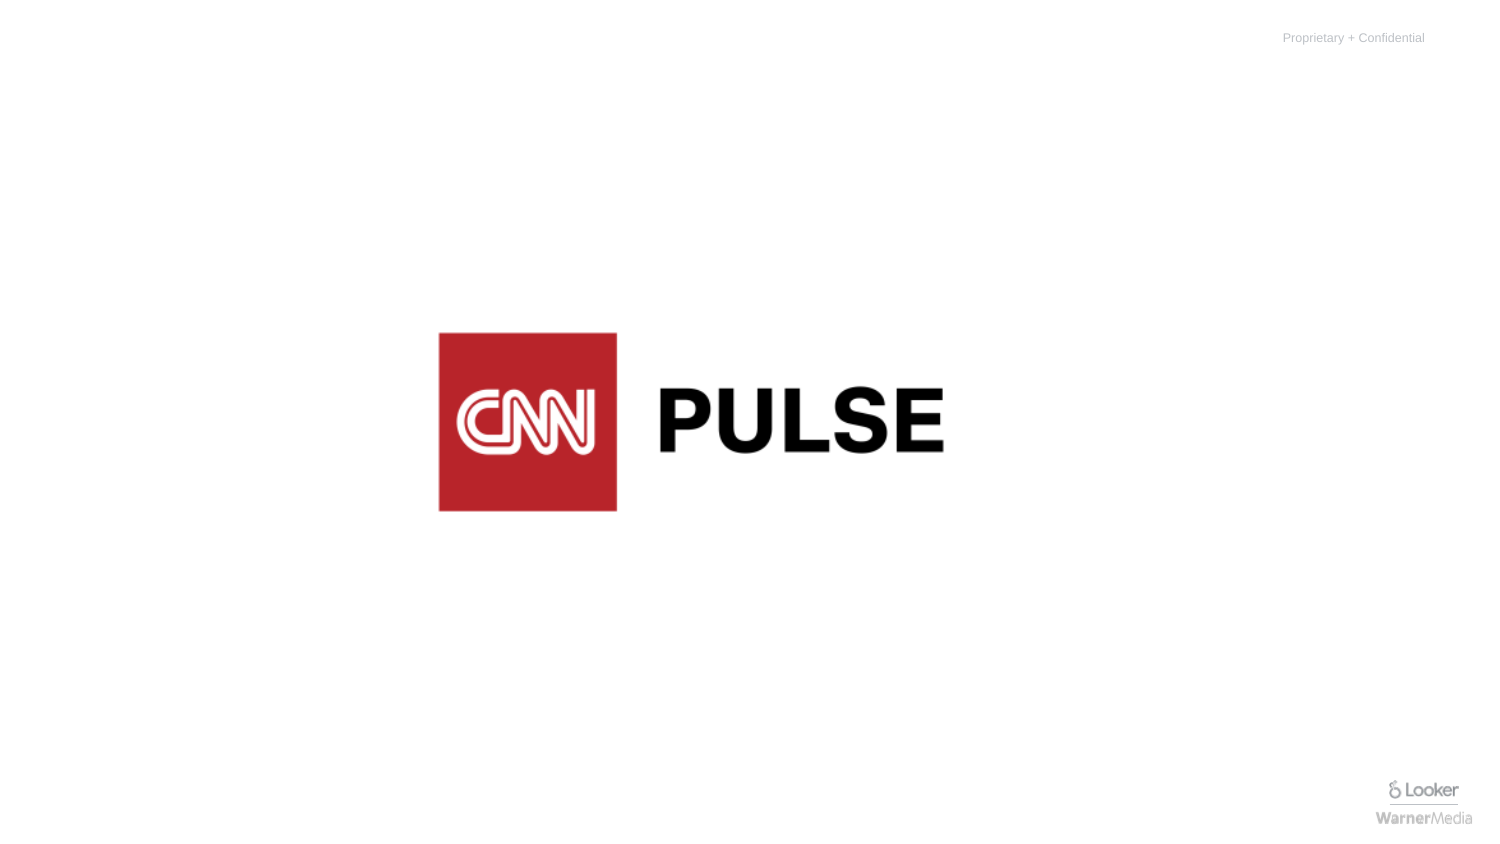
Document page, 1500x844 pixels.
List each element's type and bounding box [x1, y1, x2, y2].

picture [1389, 780, 1459, 799]
picture [1374, 810, 1474, 826]
picture [367, 326, 1133, 518]
